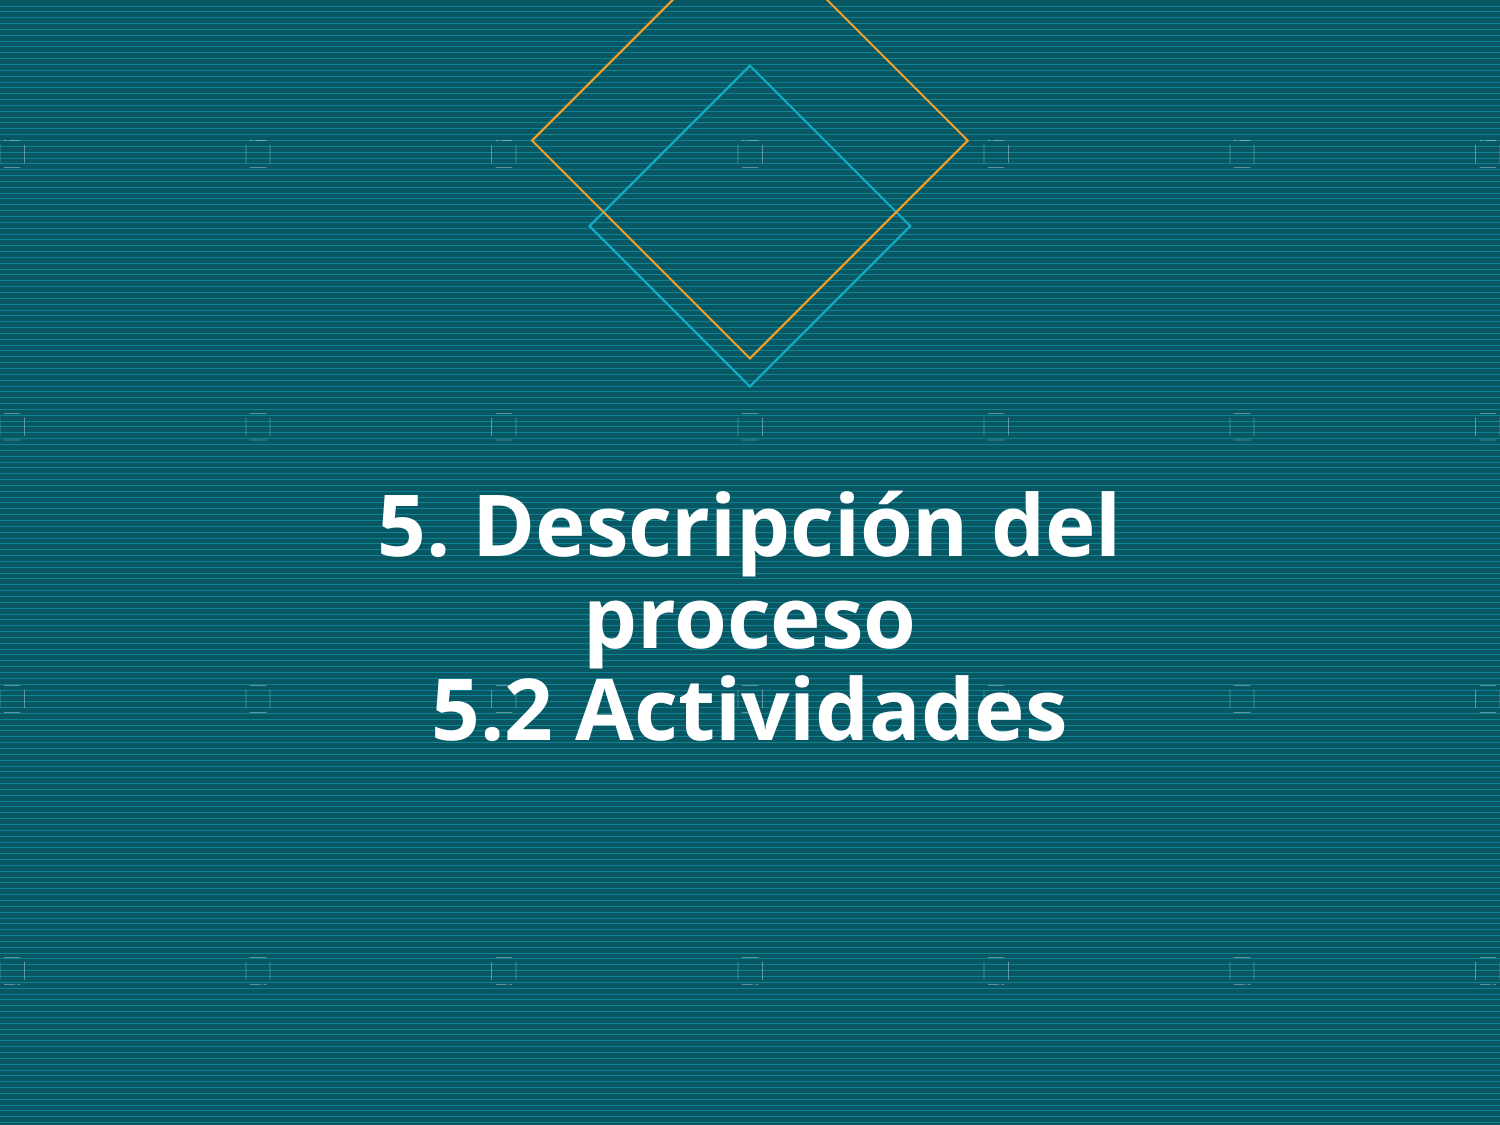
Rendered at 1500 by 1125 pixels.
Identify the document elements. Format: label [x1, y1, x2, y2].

text_box [531, 0, 969, 140]
text_box [0, 140, 1500, 985]
